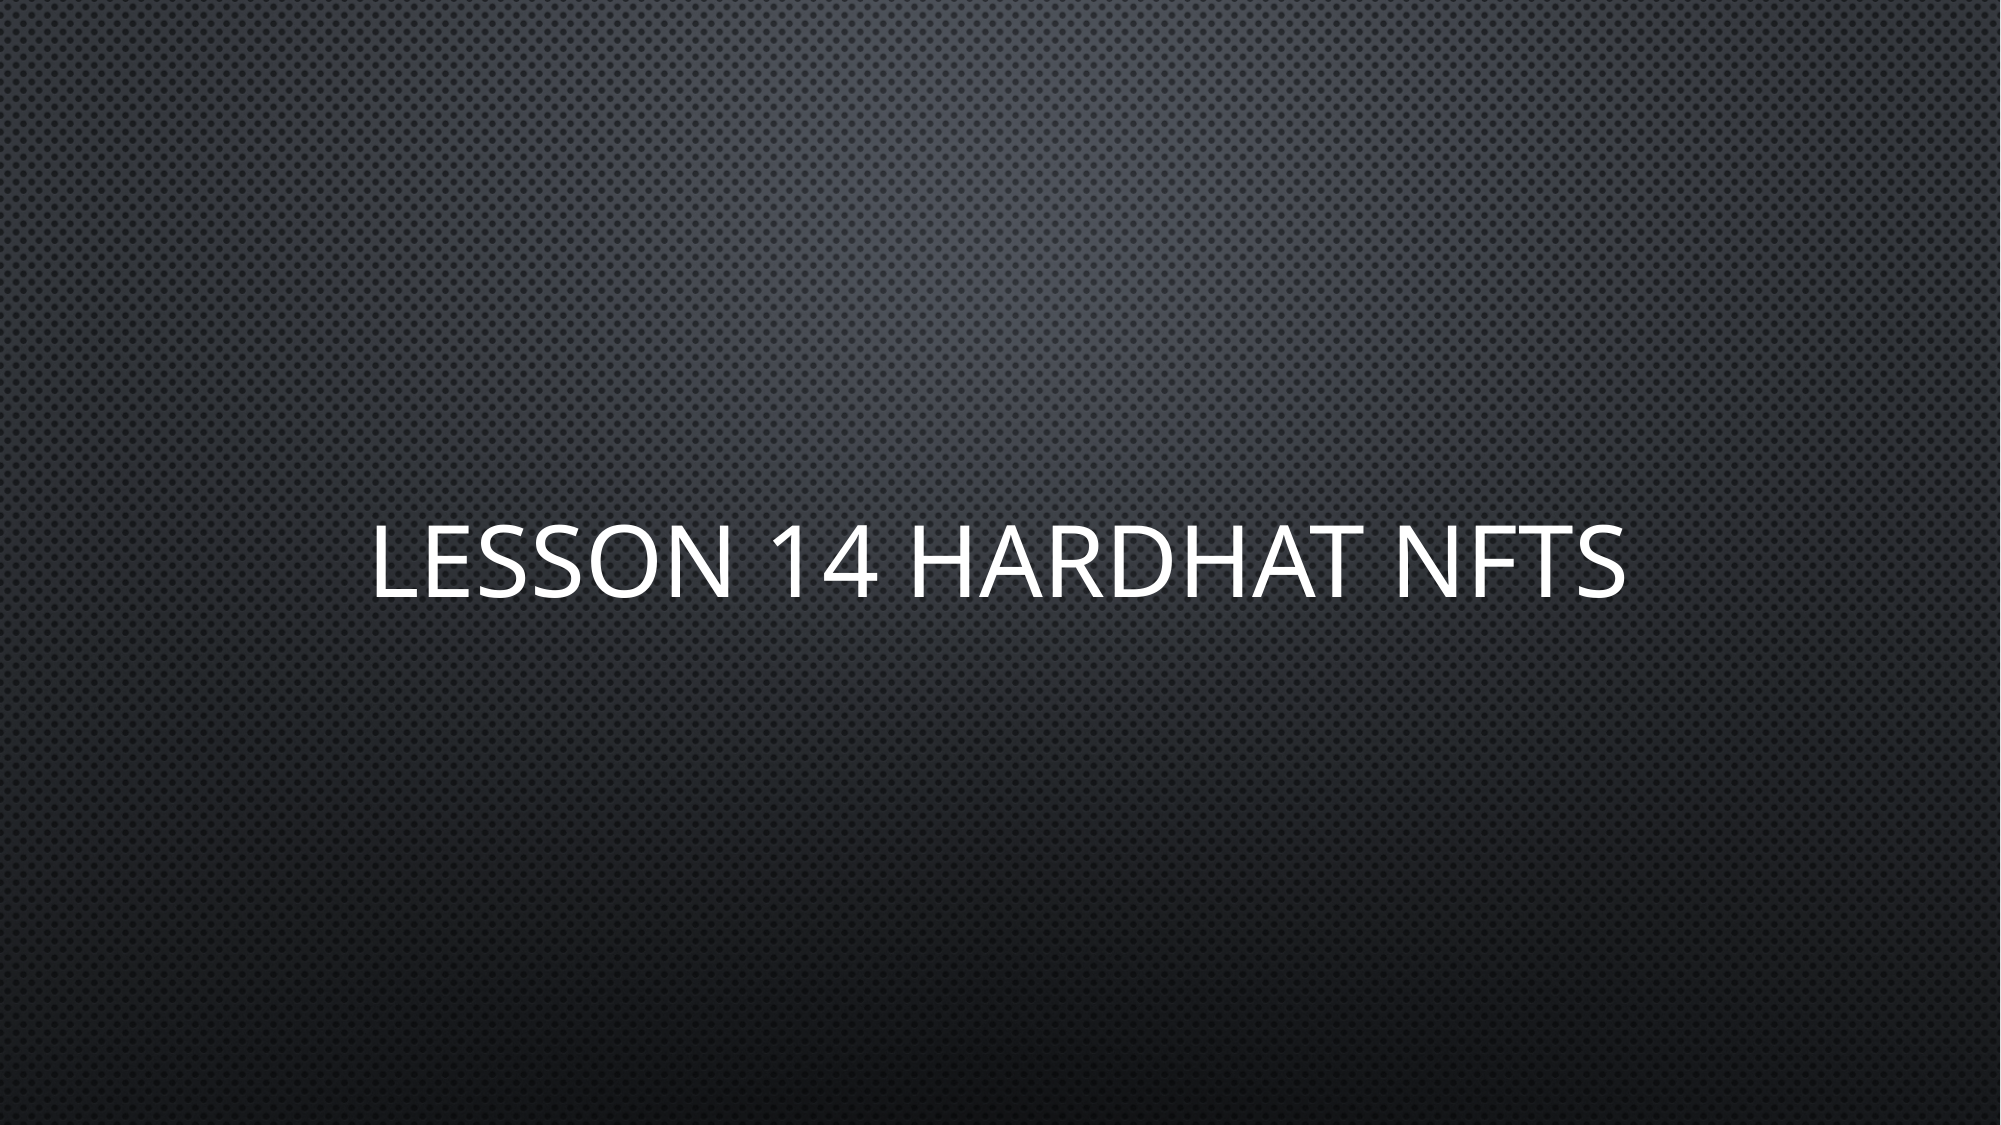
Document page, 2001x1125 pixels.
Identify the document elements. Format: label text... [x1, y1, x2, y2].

title Lesson 14 Hardhat NFTs [287, 99, 1711, 625]
